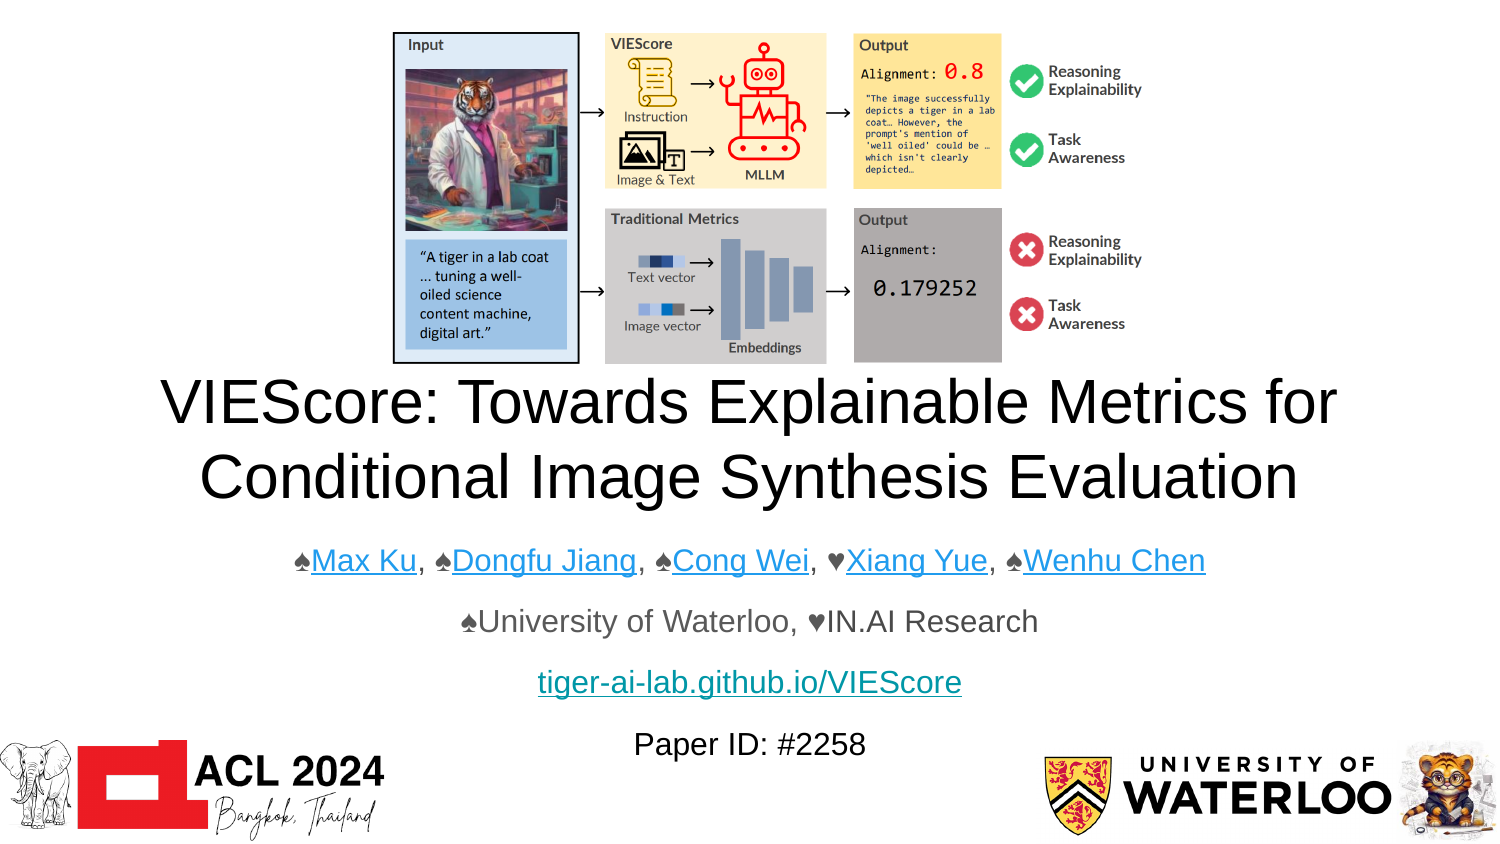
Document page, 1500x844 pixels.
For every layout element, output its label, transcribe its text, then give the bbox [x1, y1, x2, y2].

title VIEScore: Towards Explainable Metrics for Conditional Image Synthesis Evaluation [51, 189, 1449, 526]
picture [385, 28, 1146, 366]
subtitle ♠️Max Ku, ♠️Dongfu Jiang, ♠️Cong Wei, ♥Xiang Yue, ♠️Wenhu Chen ♠️University of Waterloo, ♥IN.AI Research tiger-ai-lab.github.io/VIEScore Paper ID: #2258 [51, 531, 1449, 764]
picture [0, 740, 386, 844]
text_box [1035, 740, 1500, 844]
